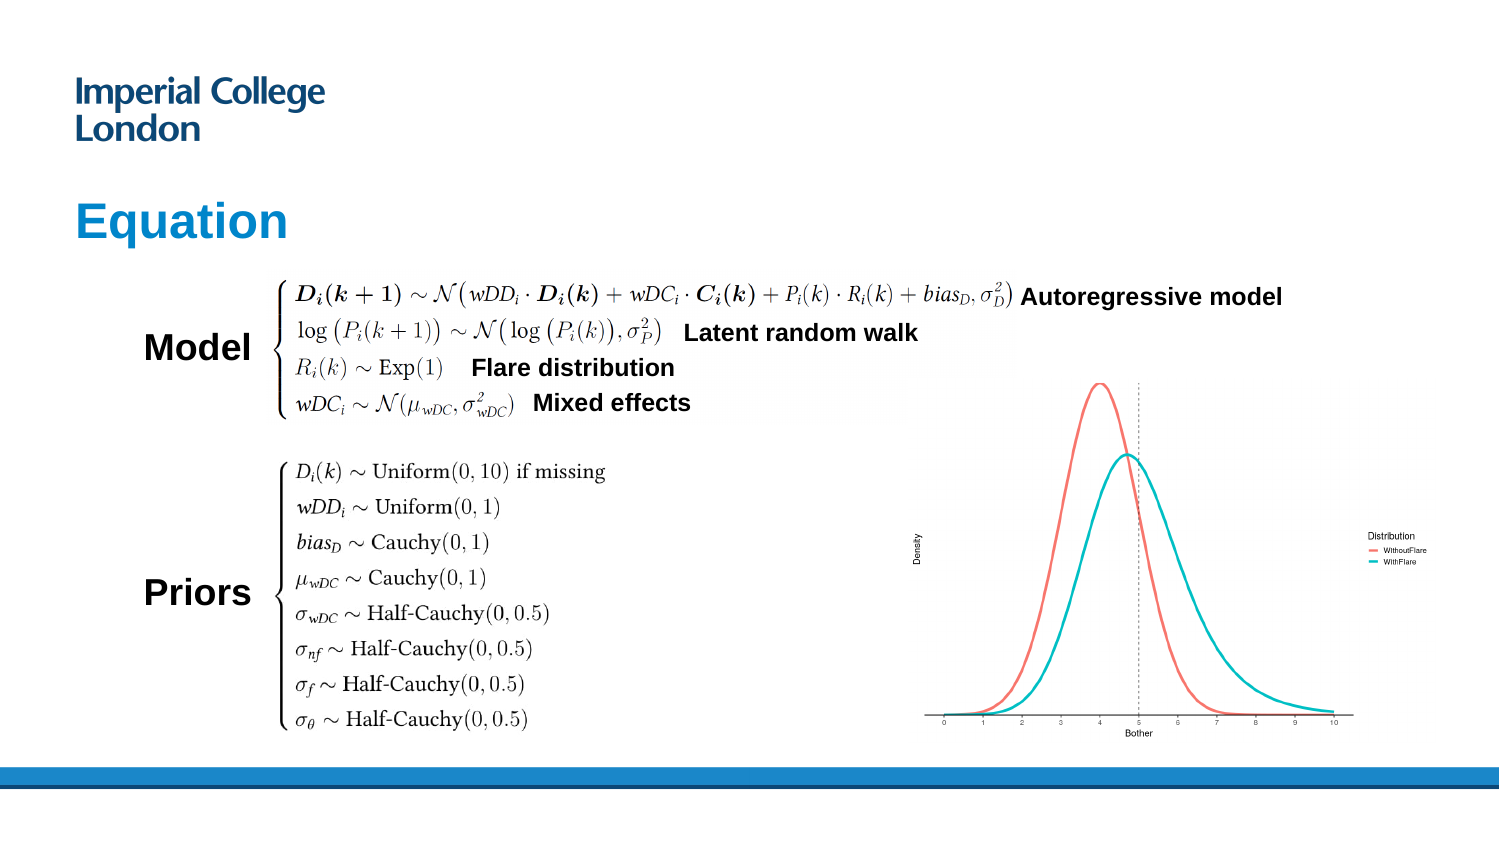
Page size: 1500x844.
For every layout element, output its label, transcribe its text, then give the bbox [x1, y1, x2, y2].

title Equation [75, 183, 1425, 246]
picture [0, 0, 1499, 844]
text_box Autoregressive model [1022, 273, 1299, 319]
text_box Priors [128, 560, 265, 621]
text_box Model [128, 315, 261, 376]
